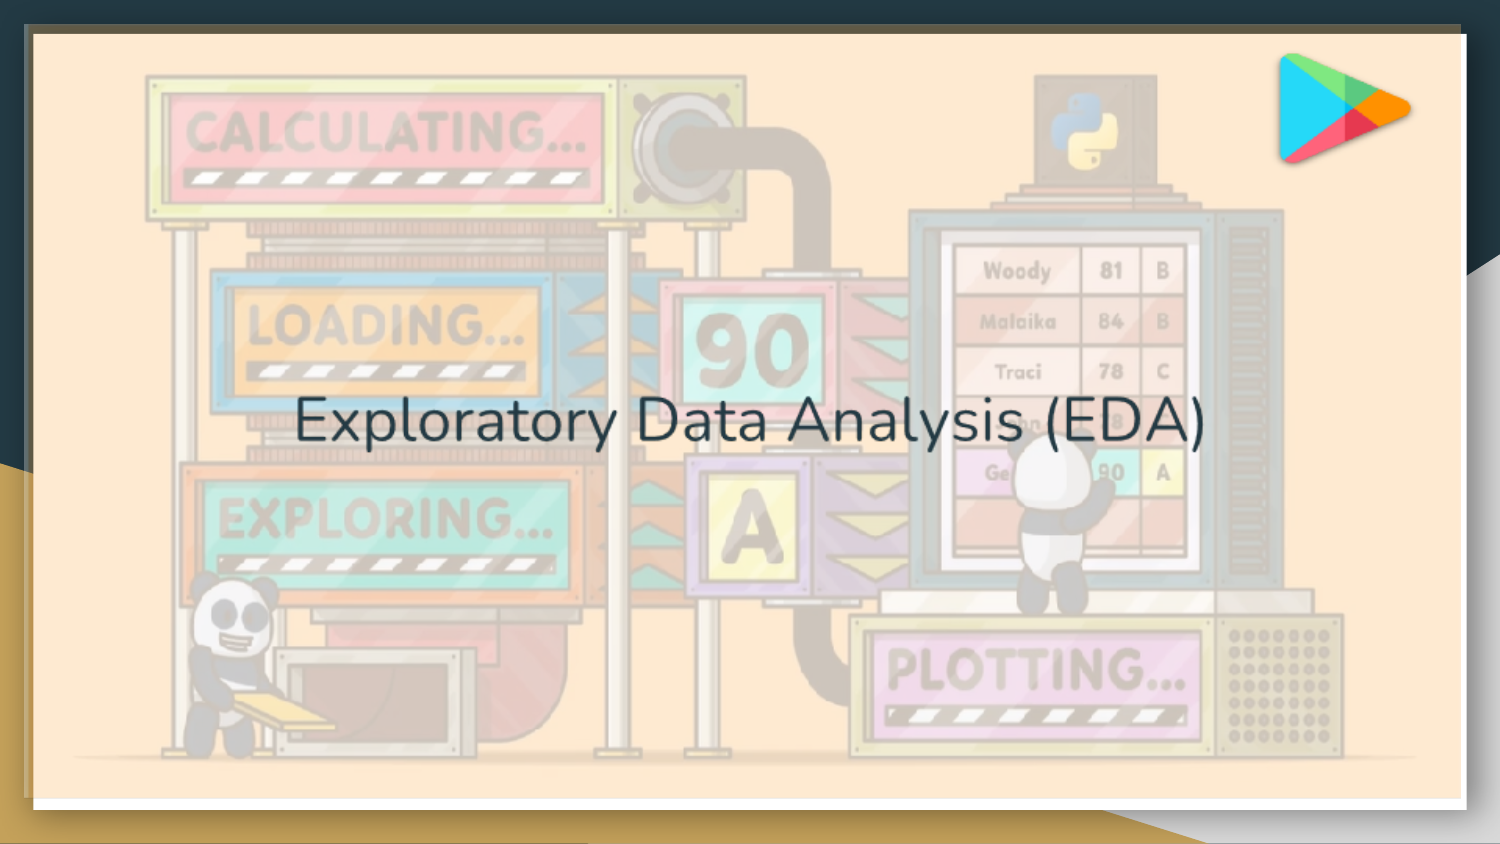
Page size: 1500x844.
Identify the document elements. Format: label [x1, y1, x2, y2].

picture [24, 24, 1462, 801]
